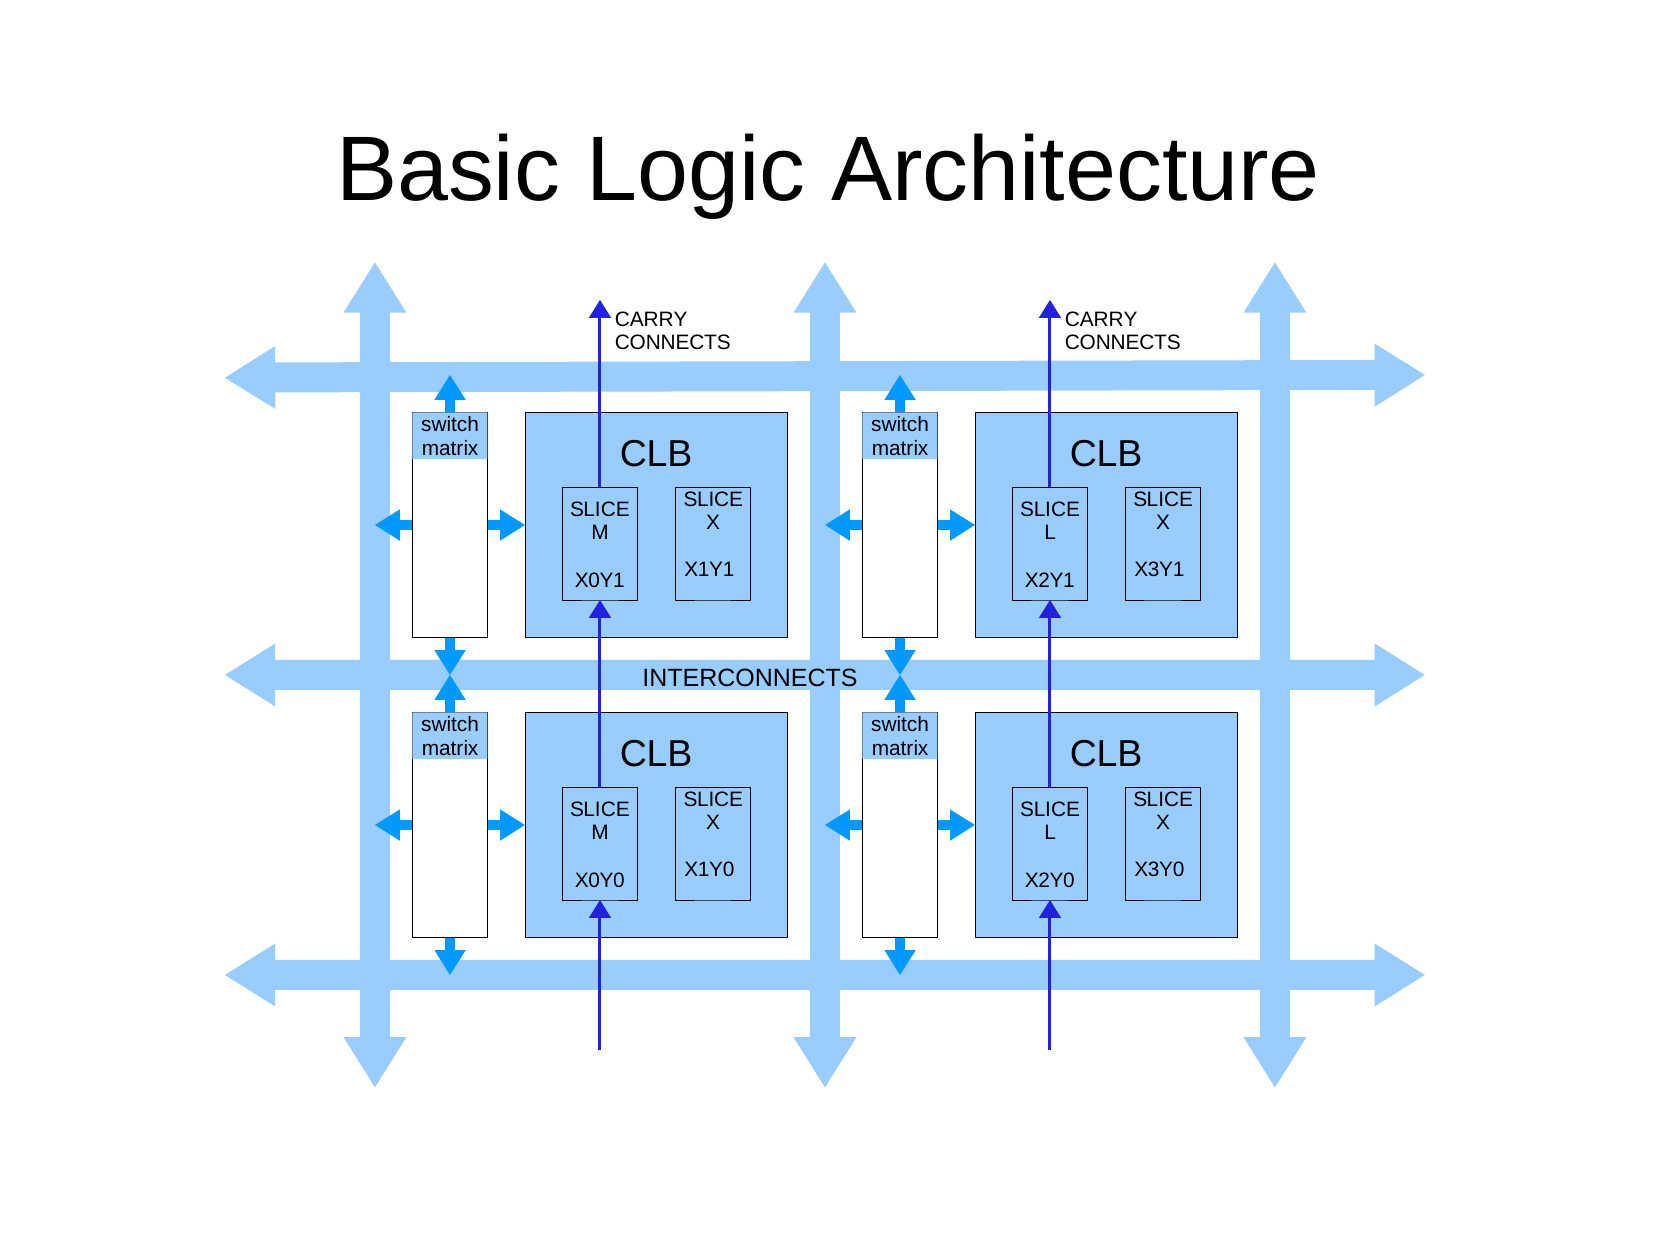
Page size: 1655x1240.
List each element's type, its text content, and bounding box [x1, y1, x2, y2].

text_box X2Y0 [1022, 866, 1078, 892]
text_box [1243, 262, 1307, 313]
text_box [500, 509, 525, 541]
text_box [1374, 943, 1425, 1007]
text_box [224, 943, 276, 1007]
text_box switch matrix [862, 712, 938, 760]
text_box switch matrix [412, 712, 488, 760]
text_box [390, 659, 449, 690]
text_box [674, 581, 750, 601]
text_box SLICE L [1018, 797, 1083, 844]
text_box [862, 760, 938, 938]
text_box [588, 900, 612, 918]
text_box [600, 412, 788, 638]
text_box [1259, 313, 1290, 959]
text_box [793, 1037, 857, 1088]
text_box [451, 659, 599, 690]
text_box [1038, 600, 1062, 618]
text_box [862, 460, 938, 638]
text_box CLB [1067, 428, 1145, 474]
text_box SLICE X X1Y1 [674, 487, 750, 581]
text_box [276, 362, 359, 393]
text_box [390, 361, 599, 393]
text_box [343, 1037, 407, 1088]
text_box [1124, 881, 1200, 901]
text_box [1050, 959, 1374, 990]
text_box CLB [617, 728, 695, 774]
text_box [884, 950, 916, 975]
text_box [840, 360, 1049, 392]
text_box [809, 990, 840, 1037]
text_box X2Y1 [1022, 566, 1078, 592]
text_box [434, 650, 466, 675]
text_box [1374, 643, 1425, 707]
text_box [1124, 581, 1200, 601]
text_box [224, 346, 276, 409]
text_box [434, 375, 466, 400]
text_box [1012, 487, 1088, 601]
text_box [500, 809, 525, 841]
text_box [1290, 659, 1374, 690]
text_box [1374, 343, 1425, 407]
text_box [525, 712, 599, 938]
text_box [975, 712, 1049, 938]
text_box [1038, 900, 1062, 918]
text_box [1050, 659, 1259, 690]
text_box [1038, 300, 1062, 318]
text_box [412, 460, 488, 638]
text_box [793, 262, 857, 313]
text_box [359, 313, 390, 959]
text_box [901, 659, 1049, 690]
text_box [1050, 412, 1238, 638]
title Basic Logic Architecture [217, 108, 1437, 316]
text_box SLICE L [1018, 497, 1083, 544]
text_box [224, 643, 276, 707]
text_box [375, 809, 400, 841]
text_box [884, 375, 916, 400]
text_box [950, 809, 975, 841]
text_box [562, 487, 638, 601]
text_box switch matrix [412, 412, 488, 460]
text_box [809, 313, 840, 661]
text_box [600, 361, 809, 392]
text_box [434, 950, 466, 975]
text_box SLICE X X3Y1 [1124, 487, 1200, 581]
text_box [825, 509, 850, 541]
text_box [600, 712, 788, 938]
text_box [588, 600, 612, 618]
text_box [975, 412, 1049, 638]
text_box X0Y1 [572, 566, 628, 592]
text_box [1259, 990, 1290, 1037]
text_box CLB [617, 428, 695, 474]
text_box [809, 692, 840, 959]
text_box [1012, 787, 1088, 901]
text_box CARRY CONNECTS [612, 307, 734, 354]
text_box [434, 675, 466, 700]
text_box [884, 650, 916, 675]
text_box [525, 412, 599, 638]
text_box [600, 959, 1049, 990]
text_box [562, 787, 638, 901]
text_box [1050, 712, 1238, 938]
text_box CARRY CONNECTS [1062, 307, 1184, 354]
text_box [600, 659, 809, 690]
text_box [343, 262, 407, 313]
text_box [588, 300, 612, 318]
text_box [674, 881, 750, 901]
text_box [950, 509, 975, 541]
text_box [375, 509, 400, 541]
text_box [359, 990, 390, 1037]
text_box [884, 675, 916, 700]
text_box [1290, 359, 1374, 391]
text_box [1050, 360, 1259, 391]
text_box [276, 959, 599, 990]
text_box [825, 809, 850, 841]
text_box [1243, 1037, 1307, 1088]
text_box INTERCONNECTS [640, 661, 860, 692]
text_box SLICE M [568, 797, 633, 844]
text_box SLICE M [568, 497, 633, 544]
text_box [276, 659, 359, 690]
text_box [412, 760, 488, 938]
text_box [840, 659, 899, 690]
text_box switch matrix [862, 412, 938, 460]
text_box X0Y0 [572, 866, 628, 892]
text_box CLB [1067, 728, 1145, 774]
text_box SLICE X X3Y0 [1124, 787, 1200, 881]
text_box SLICE X X1Y0 [674, 787, 750, 881]
